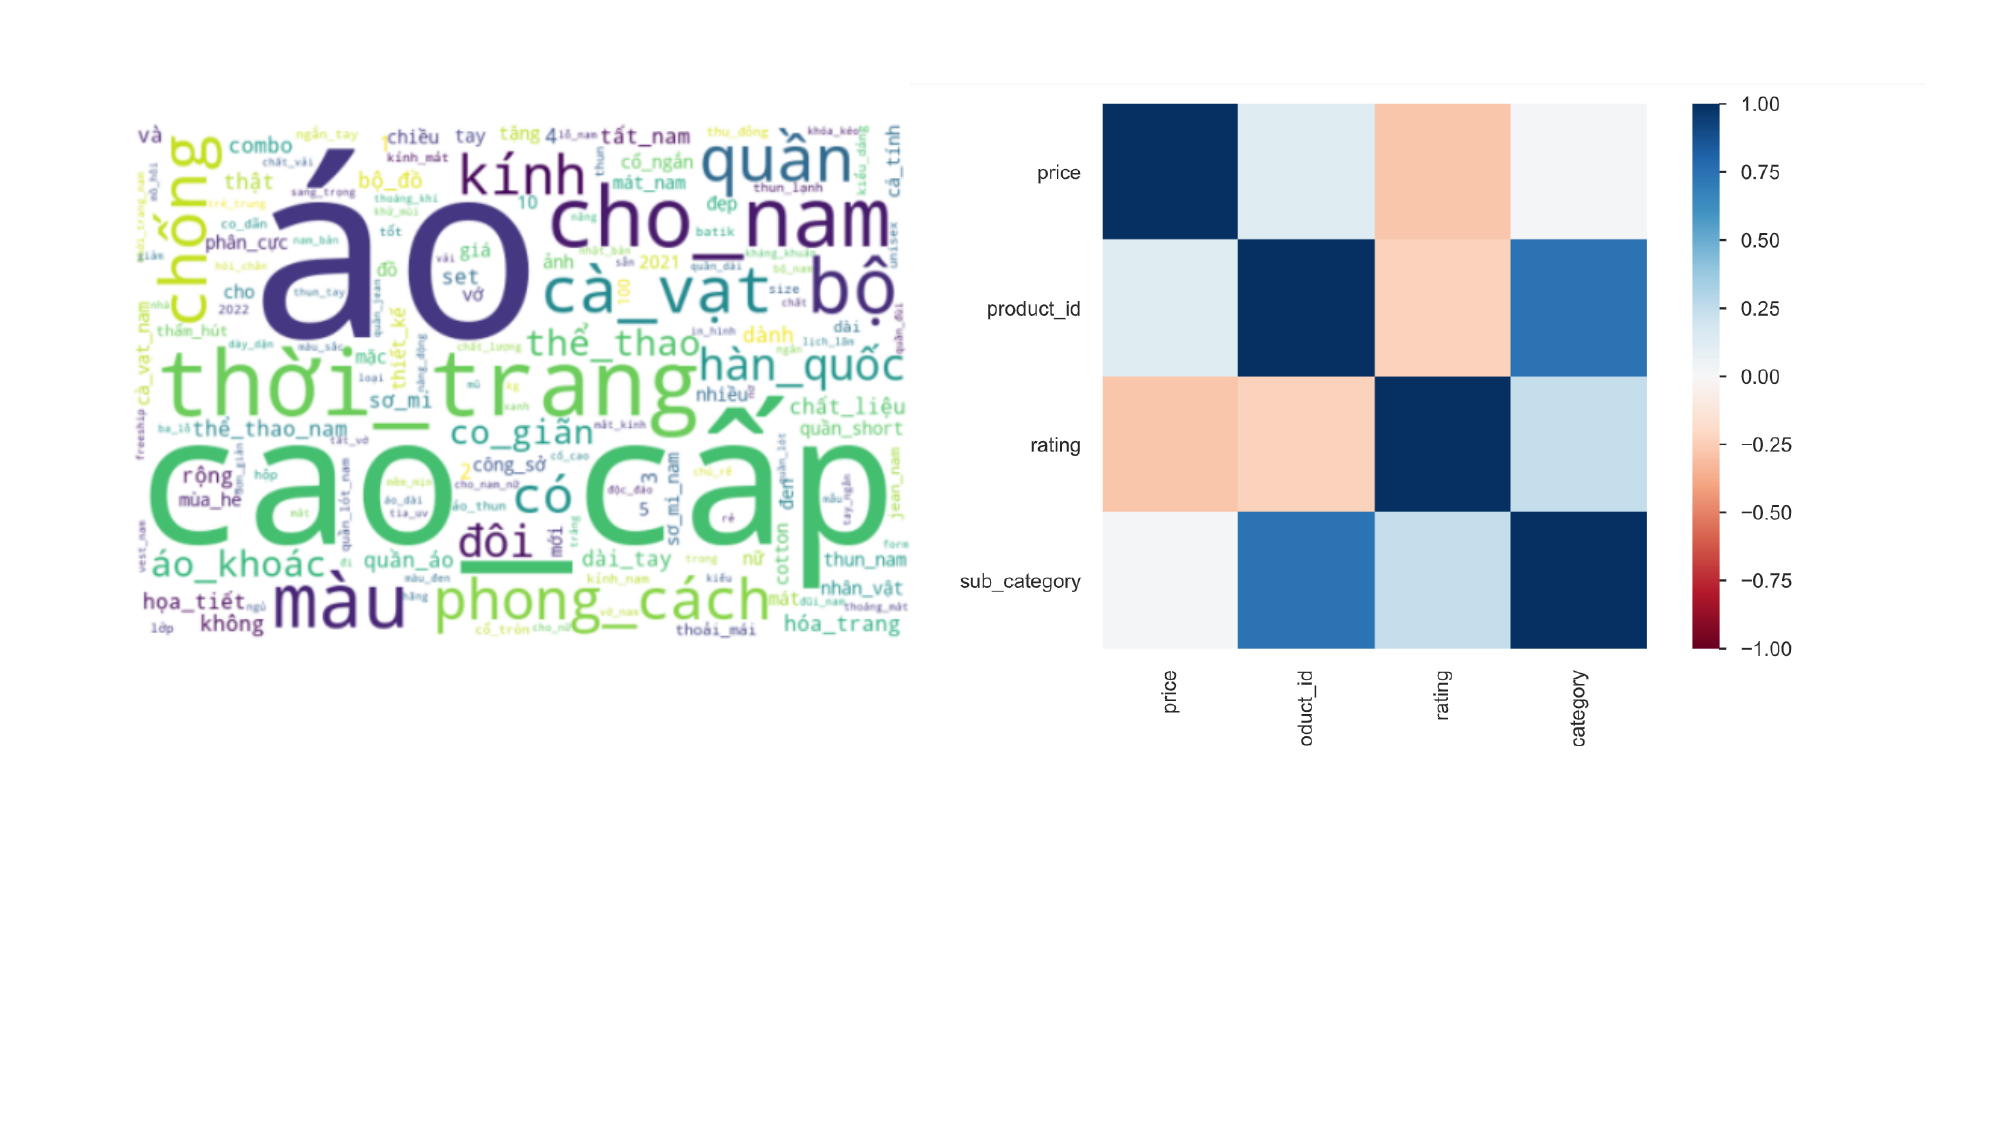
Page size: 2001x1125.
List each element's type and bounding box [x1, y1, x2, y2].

picture [102, 82, 1926, 747]
